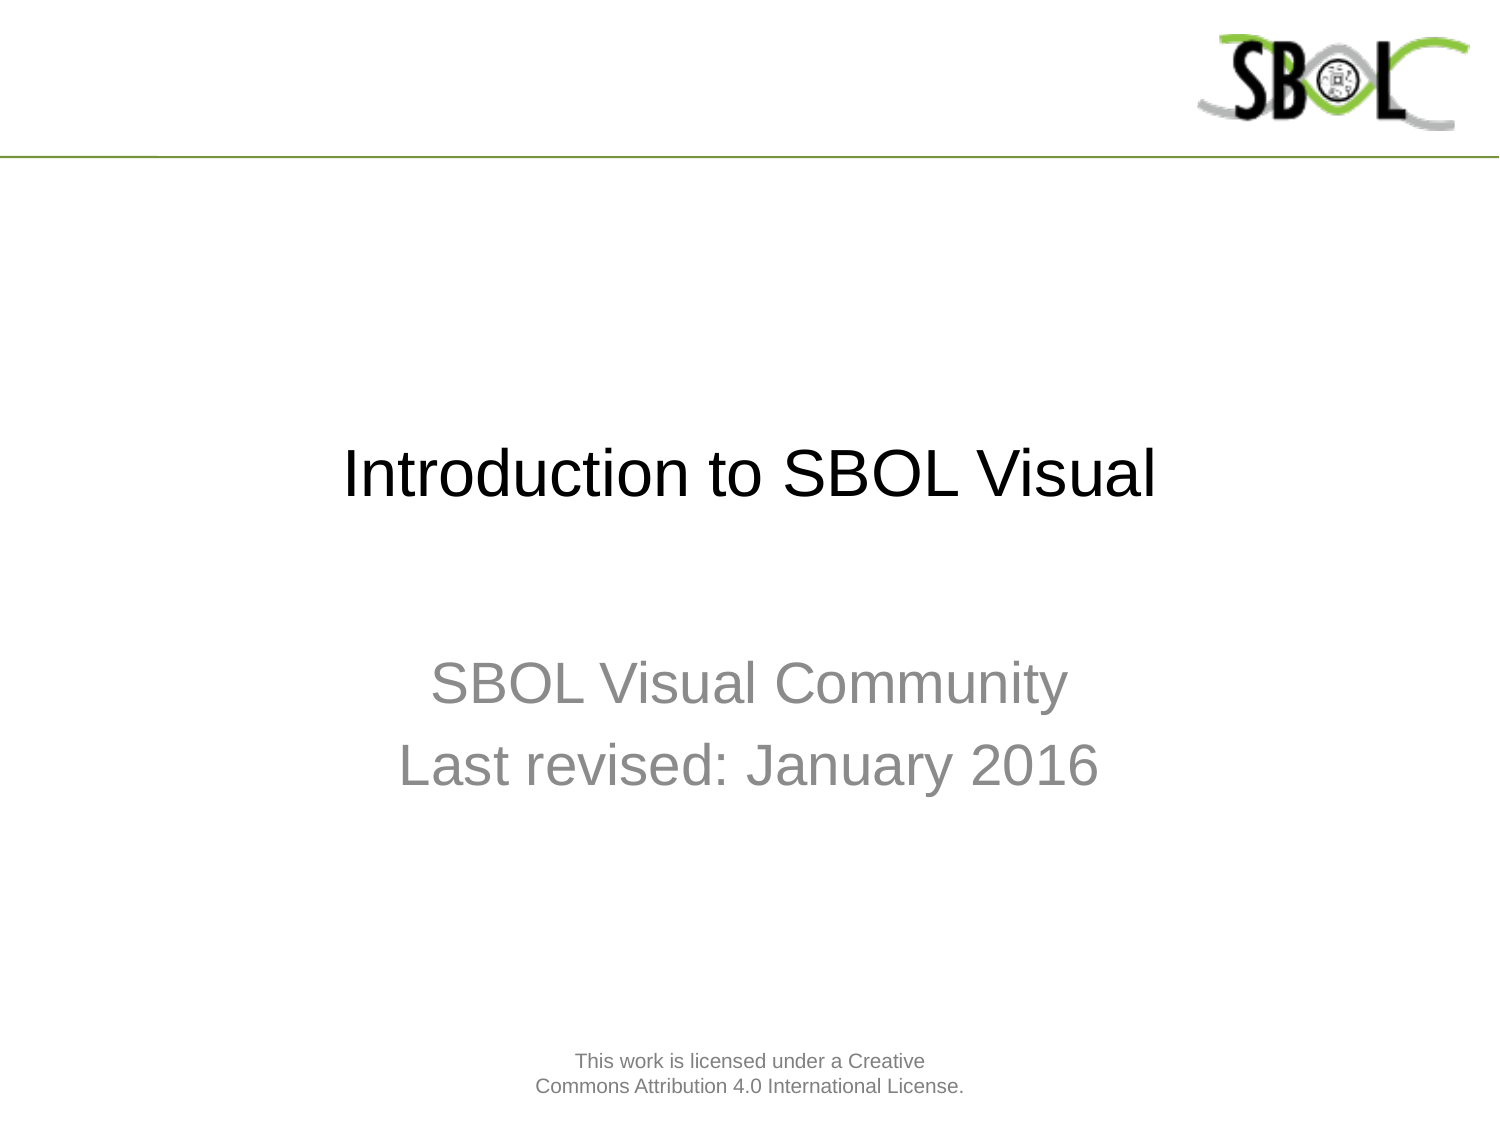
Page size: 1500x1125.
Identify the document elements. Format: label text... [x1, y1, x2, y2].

picture [1197, 34, 1470, 131]
title Introduction to SBOL Visual [112, 349, 1388, 591]
subtitle SBOL Visual Community Last revised: January 2016 [224, 637, 1276, 926]
footer This work is licensed under a Creative Commons Attribution 4.0 International License. [512, 1042, 988, 1103]
